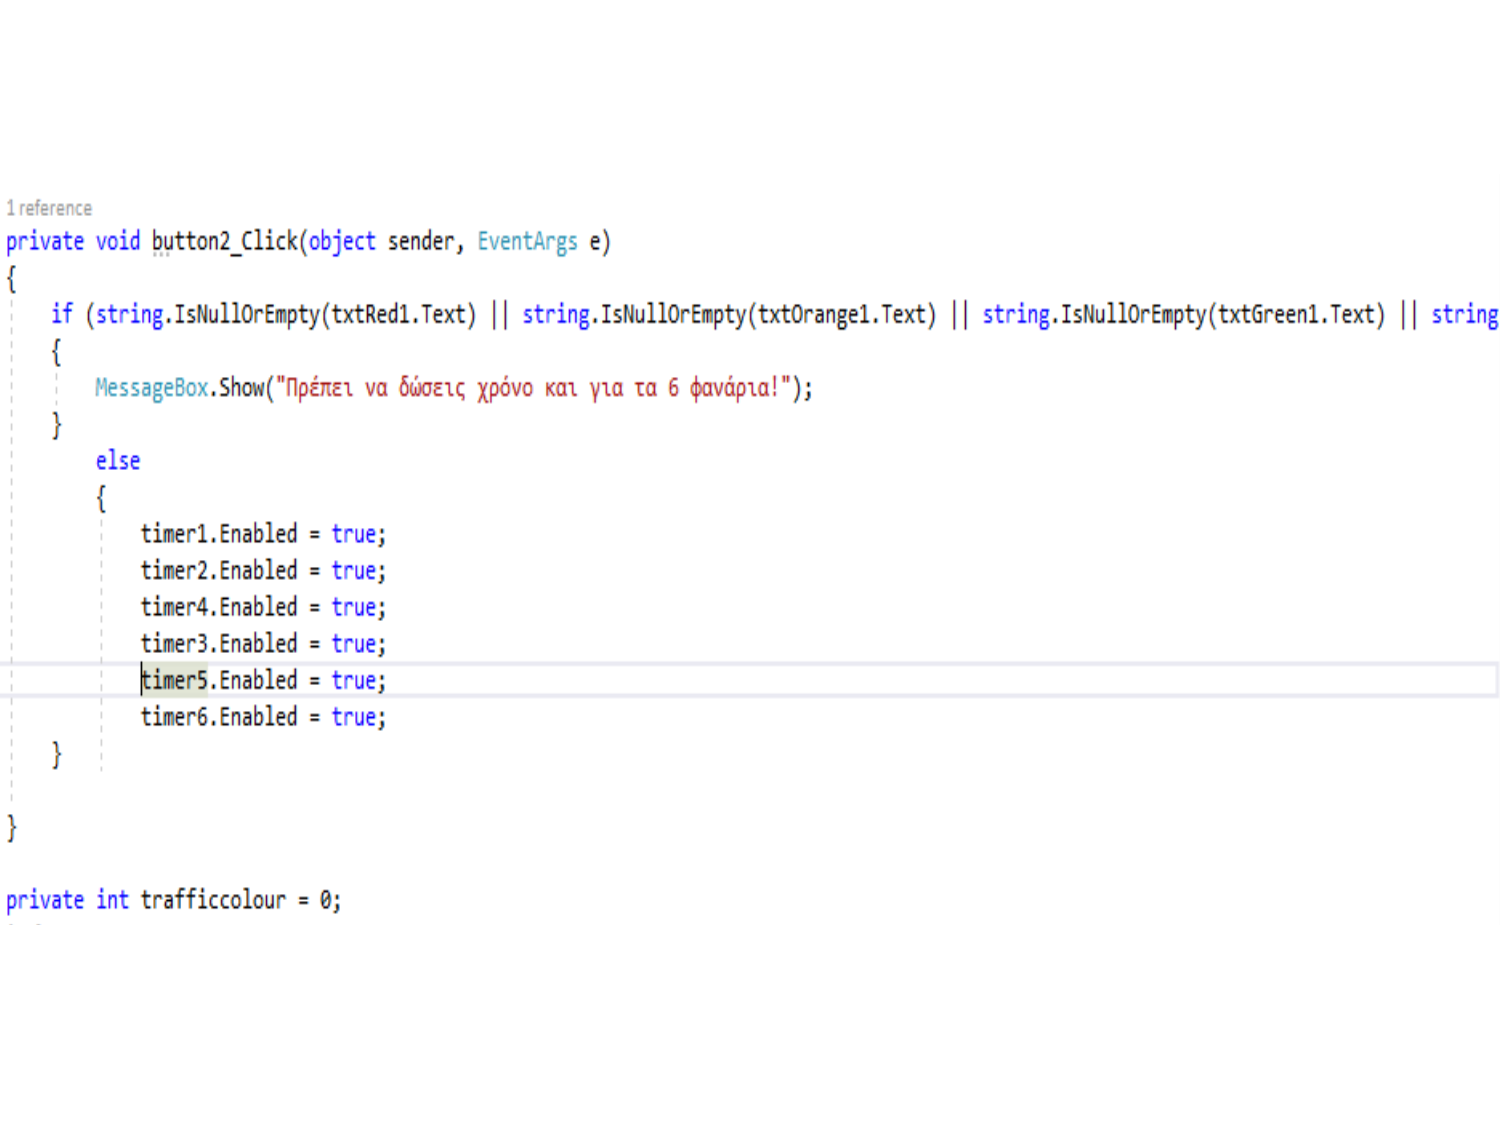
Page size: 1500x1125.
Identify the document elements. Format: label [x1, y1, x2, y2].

picture [0, 174, 1500, 926]
